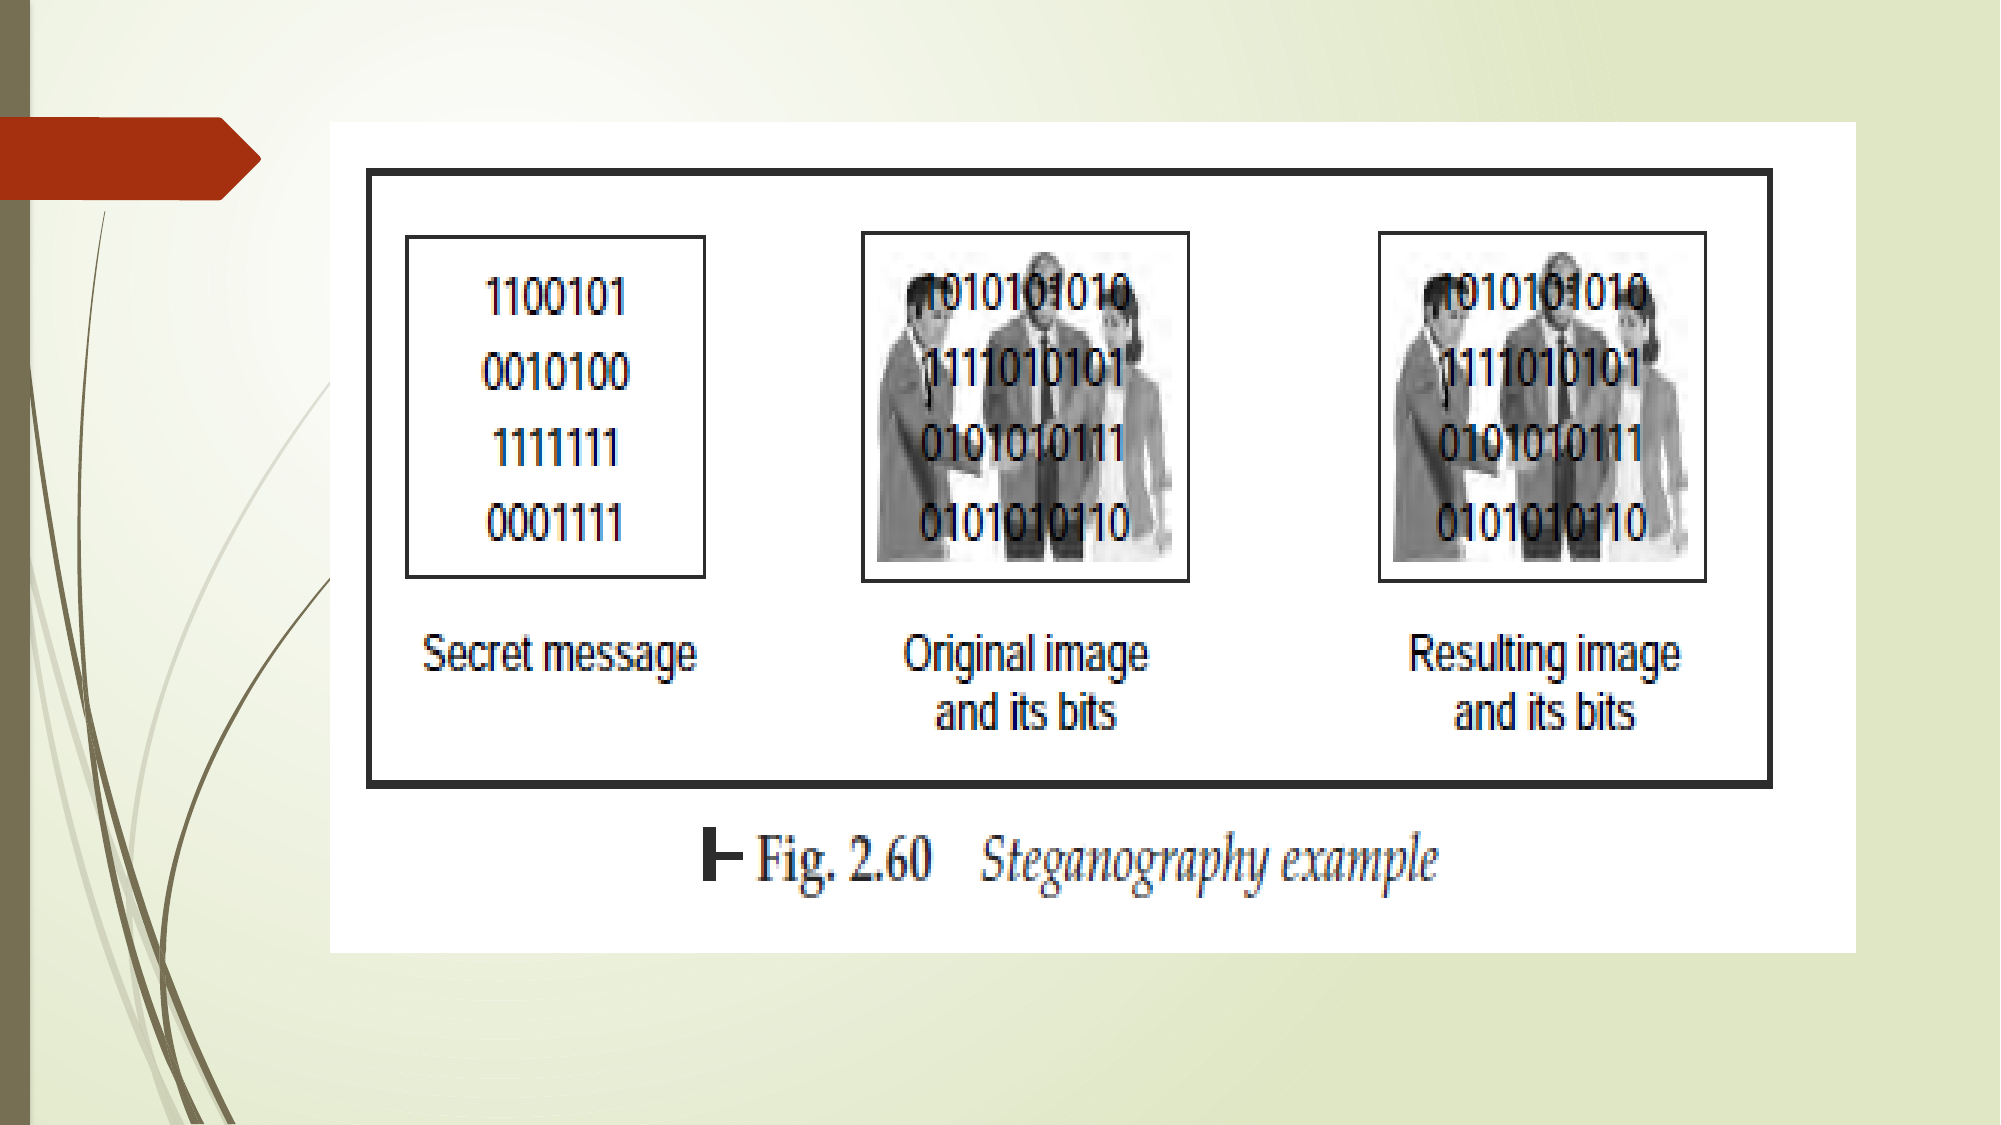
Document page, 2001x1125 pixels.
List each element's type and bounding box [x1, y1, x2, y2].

picture [329, 121, 1856, 954]
